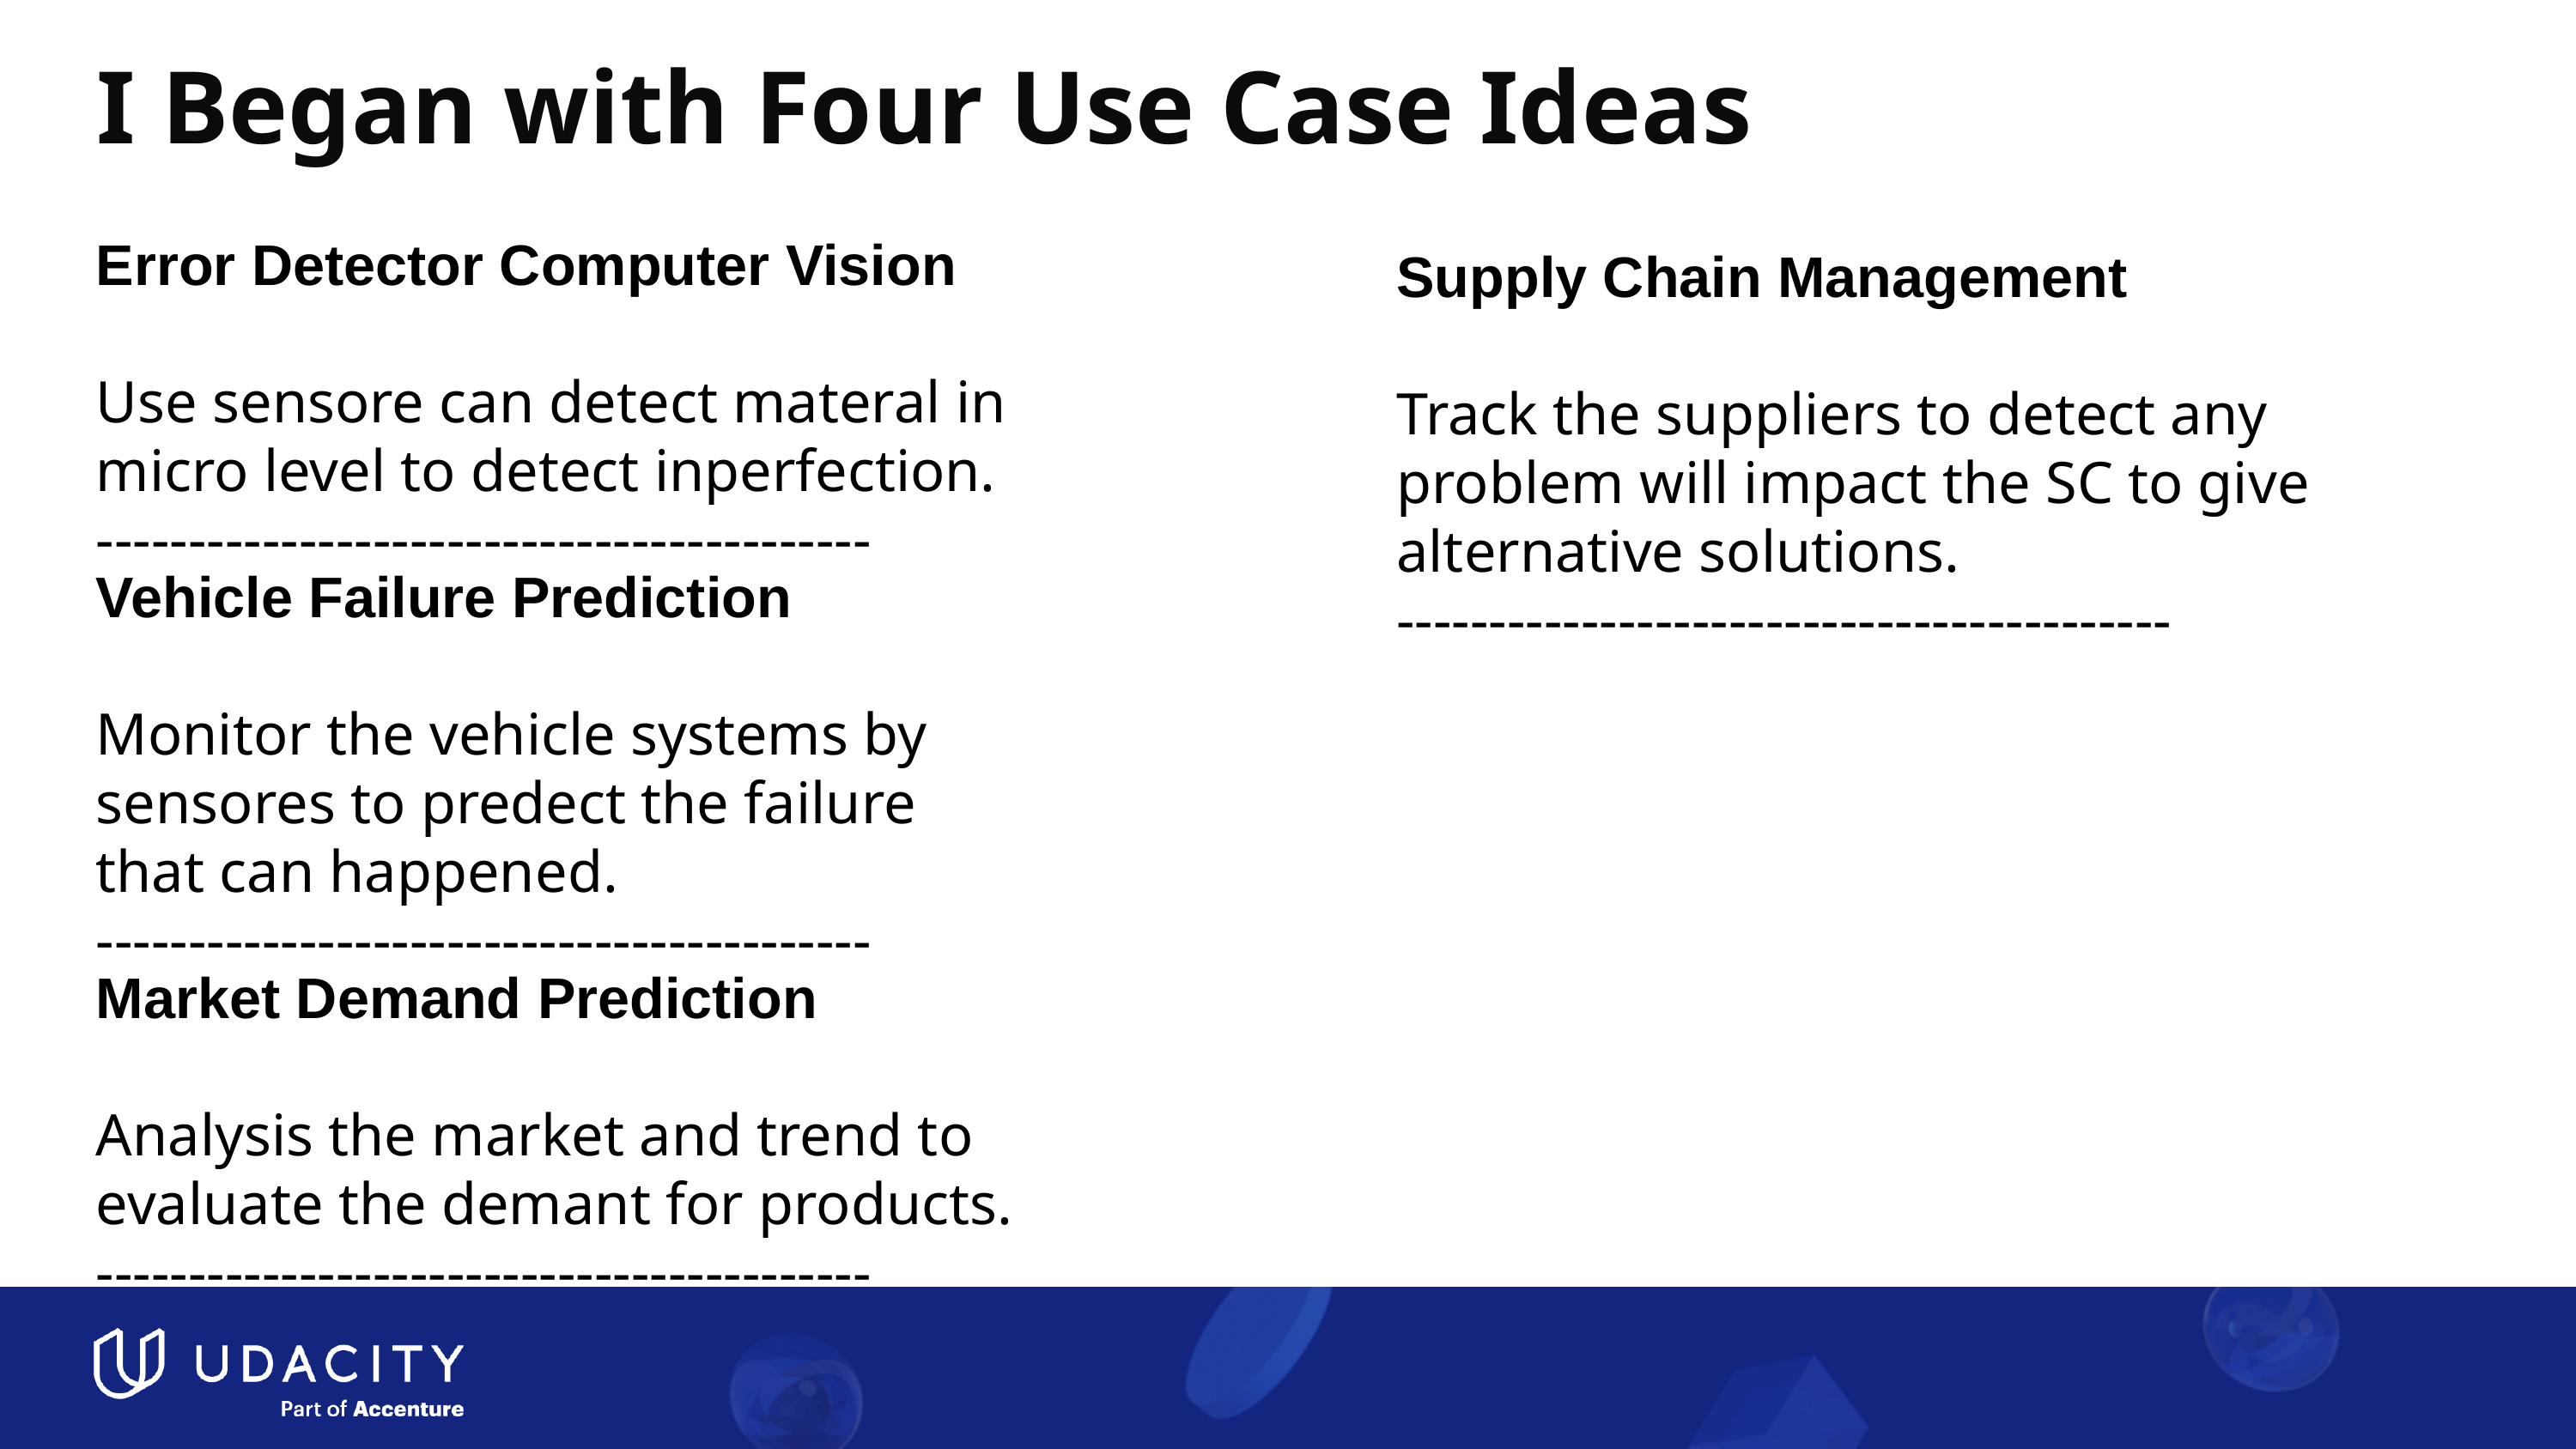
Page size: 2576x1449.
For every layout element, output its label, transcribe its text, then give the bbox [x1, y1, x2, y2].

text_box Vehicle Failure Prediction Monitor the vehicle systems by sensores to predect the failure that can happened. ------------------------------------------ [82, 548, 1030, 881]
text_box Supply Chain Management Track the suppliers to detect any problem will impact the SC to give alternative solutions. ------------------------------------------ [1383, 227, 2331, 560]
title I Began with Four Use Case Ideas [96, 43, 2480, 256]
text_box Market Demand Prediction Analysis the market and trend to evaluate the demant for products. ------------------------------------------ [82, 949, 1030, 1282]
text_box Error Detector Computer Vision Use sensore can detect materal in micro level to detect inperfection. ------------------------------------------ [82, 215, 1030, 548]
picture [0, 1287, 2576, 1449]
